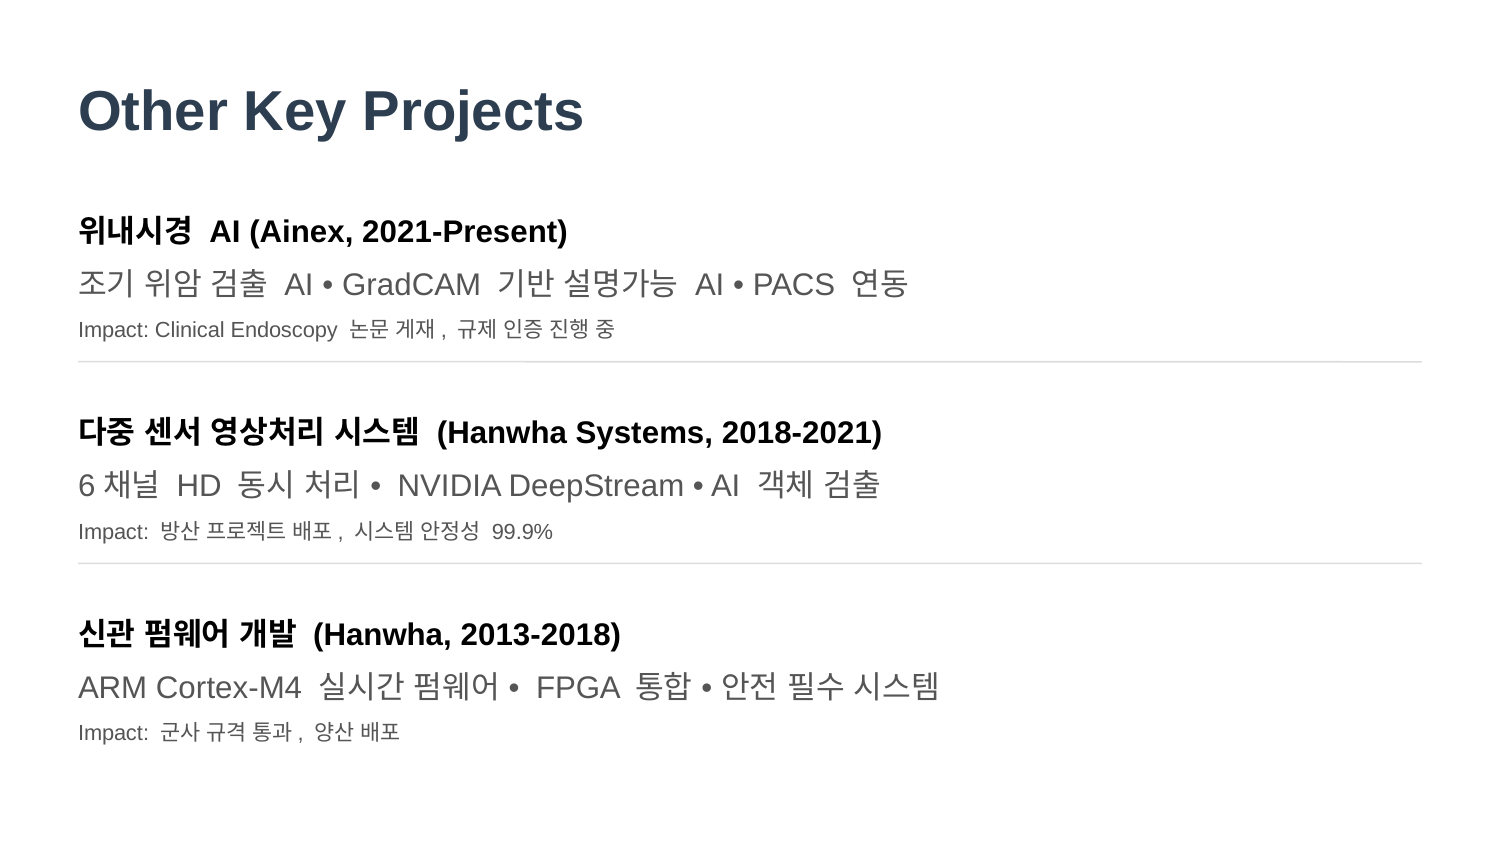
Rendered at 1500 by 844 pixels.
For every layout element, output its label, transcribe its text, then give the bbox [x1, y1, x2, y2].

text_box Impact: 군사 규격 통과, 양산 배포 [78, 714, 1449, 746]
text_box ARM Cortex-M4 실시간 펌웨어 • FPGA 통합 • 안전 필수 시스템 [78, 660, 1449, 705]
text_box 위내시경 AI (Ainex, 2021-Present) [78, 204, 1449, 249]
text_box Other Key Projects [78, 79, 765, 143]
text_box 다중 센서 영상처리 시스템 (Hanwha Systems, 2018-2021) [78, 406, 1449, 450]
text_box 신관 펌웨어 개발 (Hanwha, 2013-2018) [78, 607, 1449, 652]
text_box Impact: Clinical Endoscopy 논문 게재, 규제 인증 진행 중 [78, 310, 1449, 343]
text_box Impact: 방산 프로젝트 배포, 시스템 안정성 99.9% [78, 512, 1449, 544]
text_box 조기 위암 검출 AI • GradCAM 기반 설명가능 AI • PACS 연동 [78, 257, 1449, 302]
text_box 6채널 HD 동시 처리 • NVIDIA DeepStream • AI 객체 검출 [78, 459, 1449, 504]
